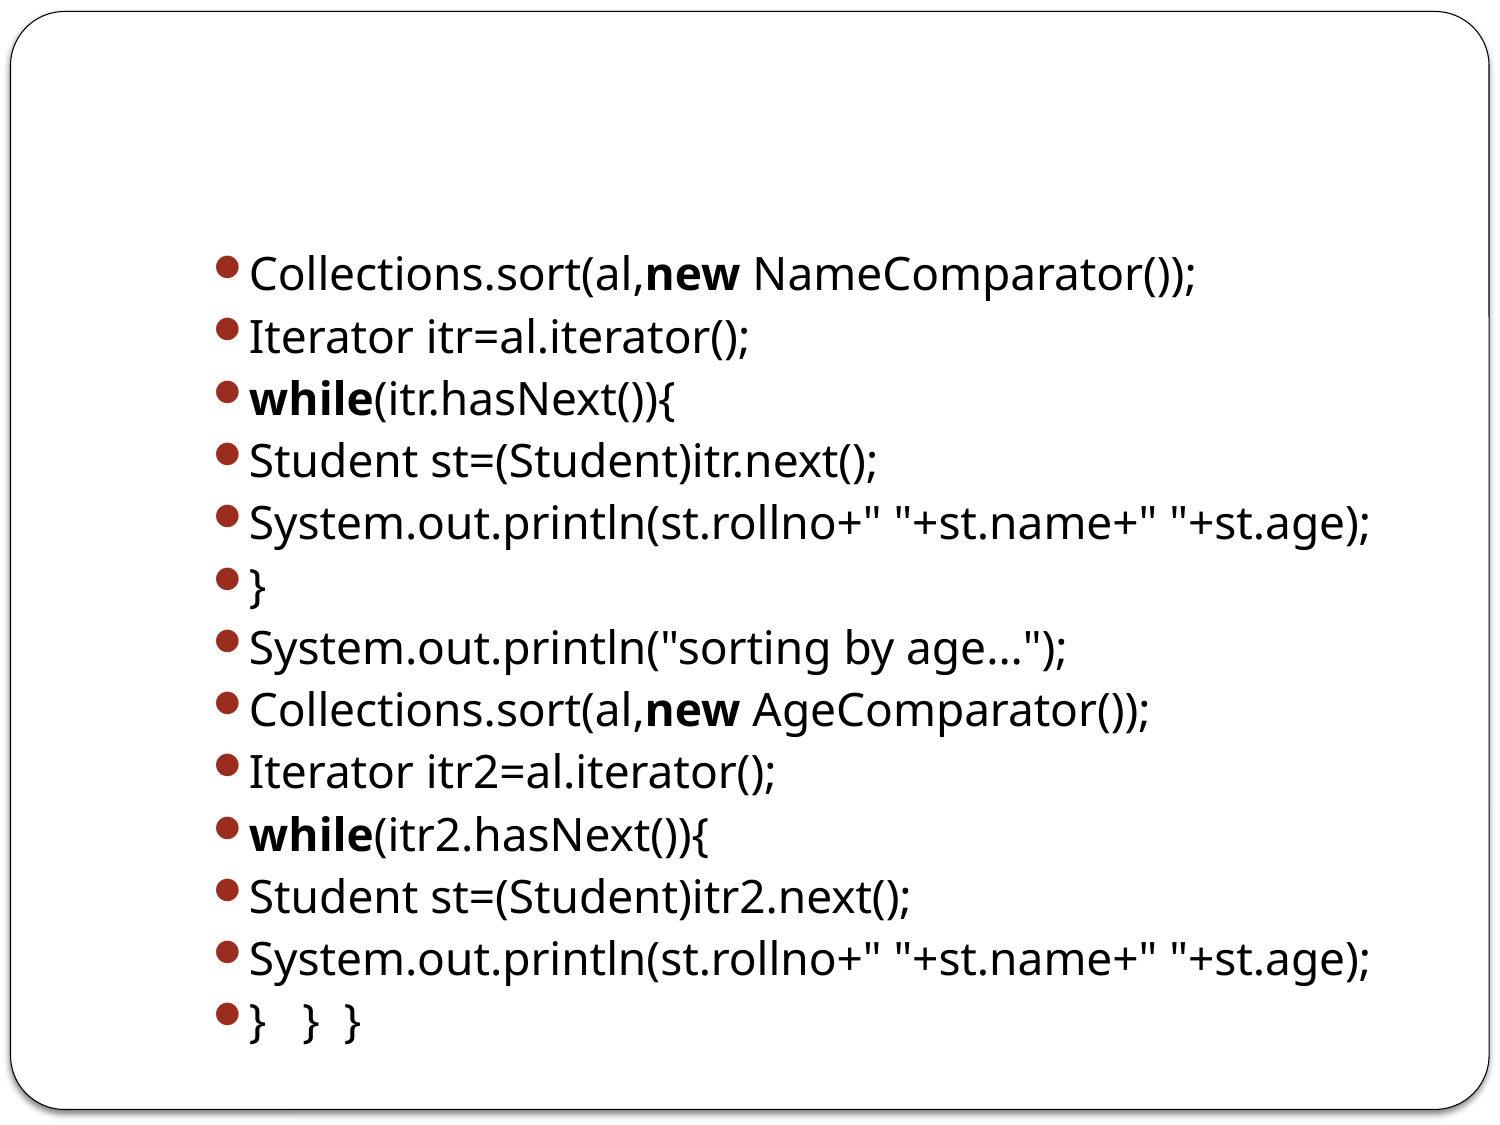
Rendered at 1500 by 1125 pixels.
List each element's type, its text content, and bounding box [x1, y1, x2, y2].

list Collections.sort(al,new NameComparator()); Iterator itr=al.iterator(); while(itr.hasNext()){ Student st=(Student)itr.next(); System.out.println(st.rollno+" "+st.name+" "+st.age); } System.out.println("sorting by age..."); Collections.sort(al,new AgeComparator()); Iterator itr2=al.iterator(); while(itr2.hasNext()){ Student st=(Student)itr2.next(); System.out.println(st.rollno+" "+st.name+" "+st.age); } } } [150, 237, 1425, 1100]
